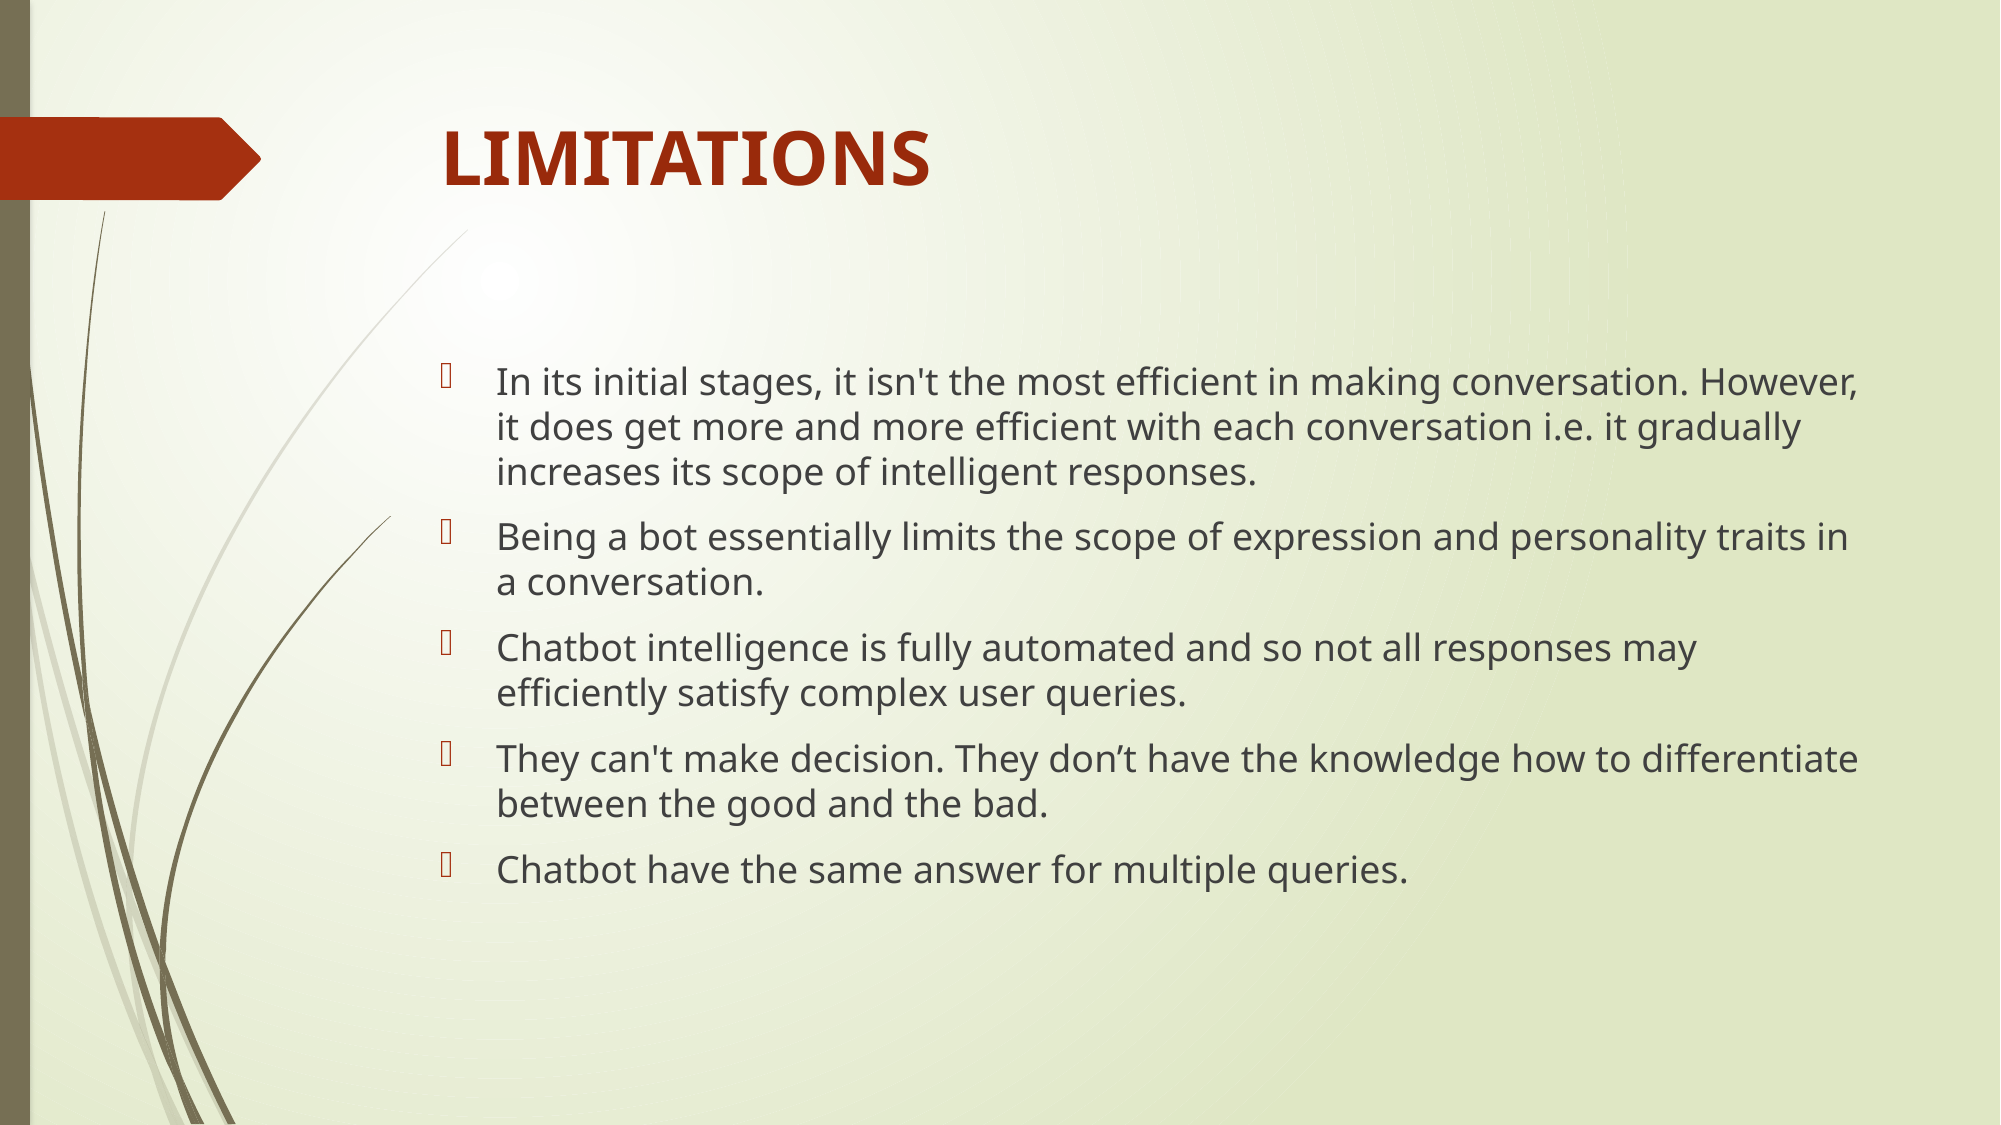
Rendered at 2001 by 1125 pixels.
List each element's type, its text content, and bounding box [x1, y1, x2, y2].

list In its initial stages, it isn't the most efficient in making conversation. However, it does get more and more efficient with each conversation i.e. it gradually increases its scope of intelligent responses. Being a bot essentially limits the scope of expression and personality traits in a conversation. Chatbot intelligence is fully automated and so not all responses may efficiently satisfy complex user queries. They can't make decision. They don’t have the knowledge how to differentiate between the good and the bad. Chatbot have the same answer for multiple queries. [424, 350, 1888, 970]
title LIMITATIONS [425, 102, 1888, 313]
